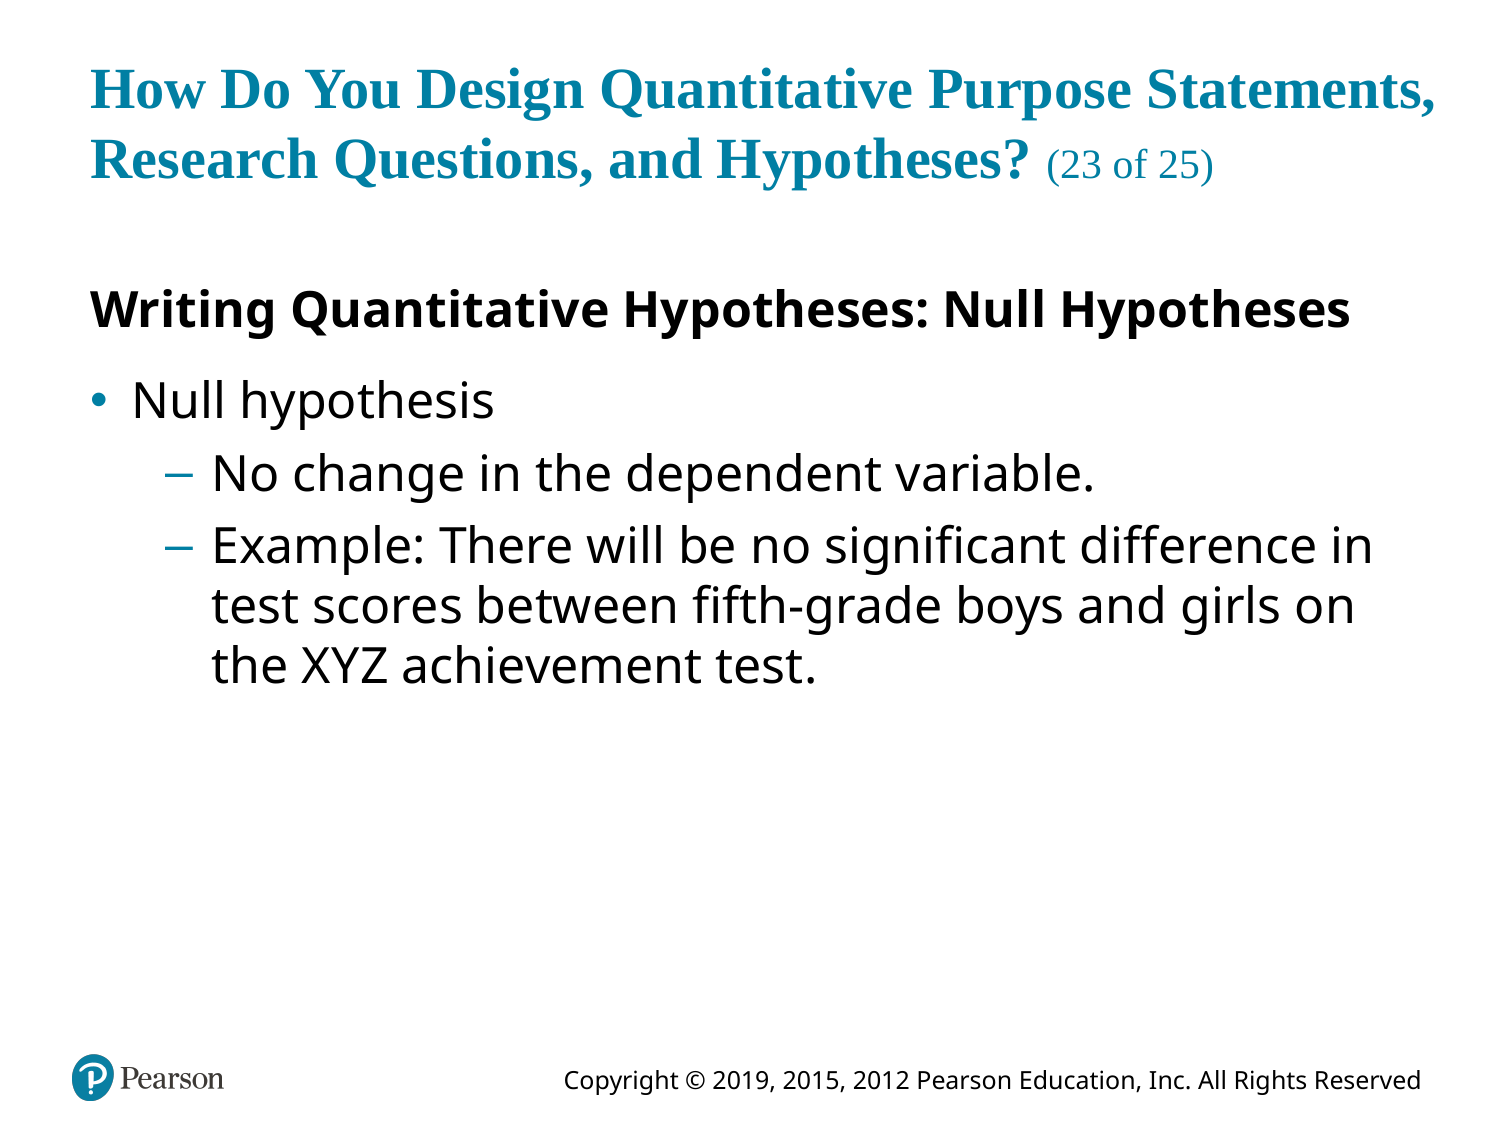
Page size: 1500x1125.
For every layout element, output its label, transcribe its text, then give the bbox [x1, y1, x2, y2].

title How Do You Design Quantitative Purpose Statements, Research Questions, and Hypotheses? (23 of 25) [75, 35, 1457, 216]
picture [72, 1087, 83, 1101]
list Writing Quantitative Hypotheses: Null Hypotheses Null hypothesis No change in the dependent variable. Example: There will be no significant difference in test scores between fifth-grade boys and girls on the X Y Z achievement test. [75, 262, 1425, 1005]
picture [98, 1054, 224, 1101]
picture [80, 1063, 106, 1088]
picture [72, 1054, 88, 1070]
